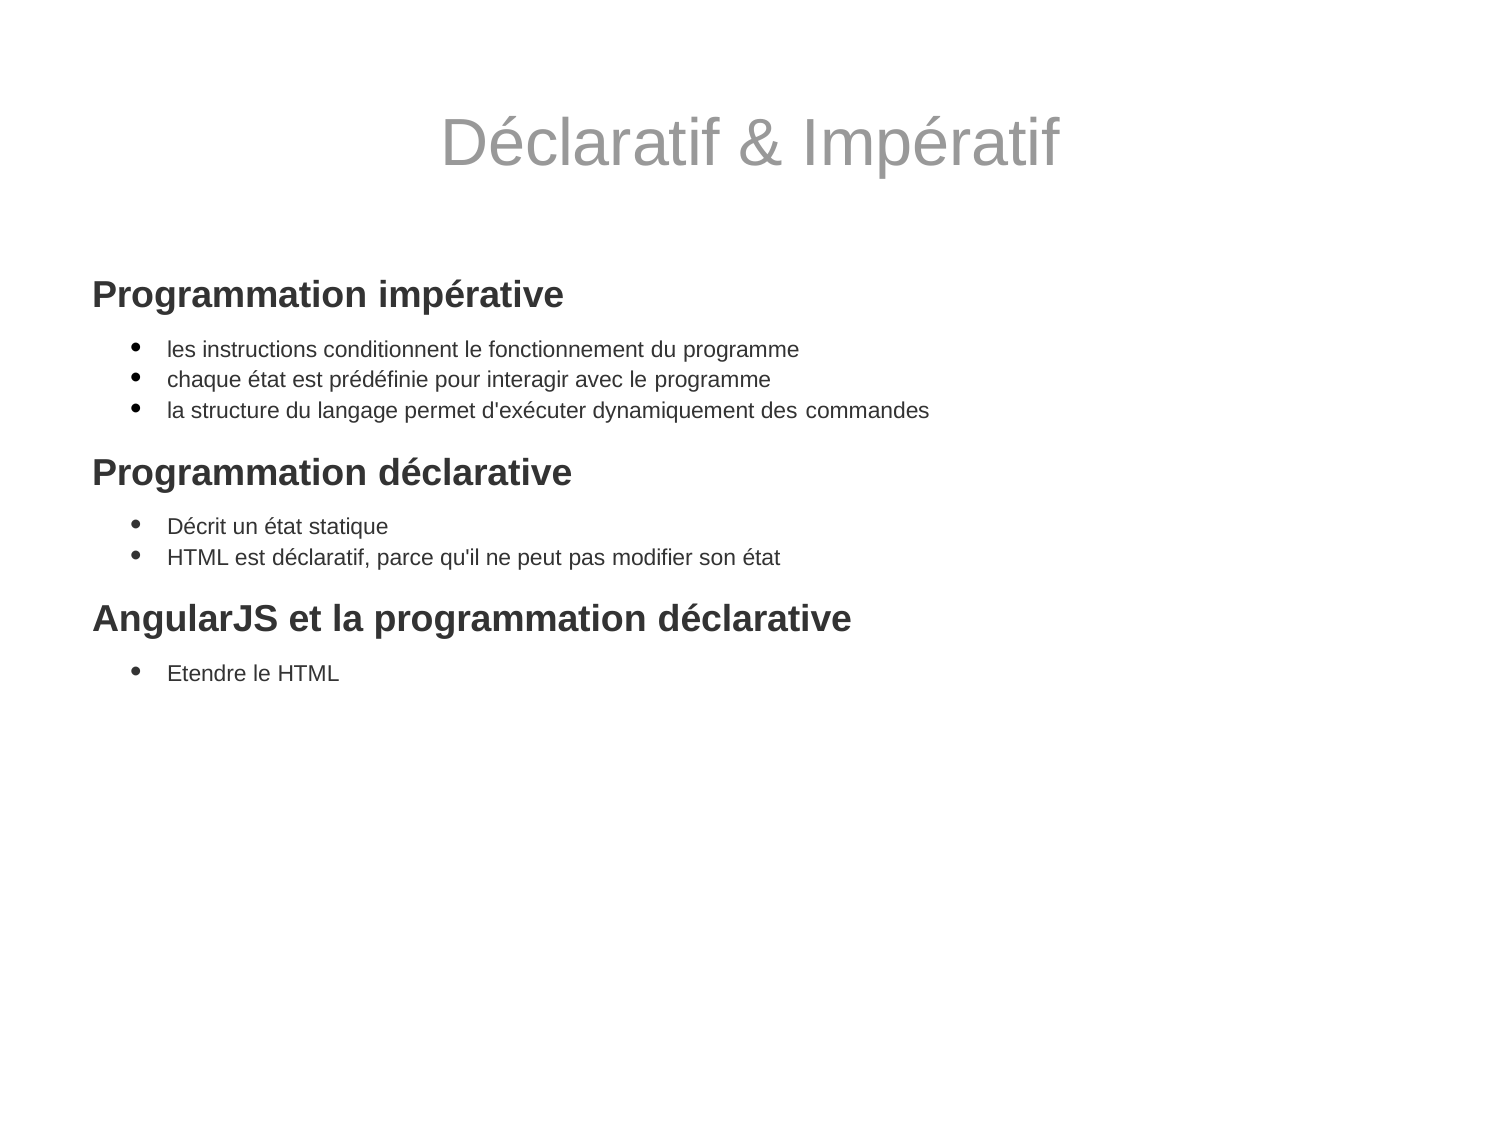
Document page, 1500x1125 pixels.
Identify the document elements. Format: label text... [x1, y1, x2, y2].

title Déclaratif & Impératif [75, 45, 1425, 233]
list Programmation impérative les instructions conditionnent le fonctionnement du programme chaque état est prédéfinie pour interagir avec le programme la structure du langage permet d'exécuter dynamiquement des commandes Programmation déclarative Décrit un état statique HTML est déclaratif, parce qu'il ne peut pas modifier son état AngularJS et la programmation déclarative Etendre le HTML [75, 262, 1425, 1005]
